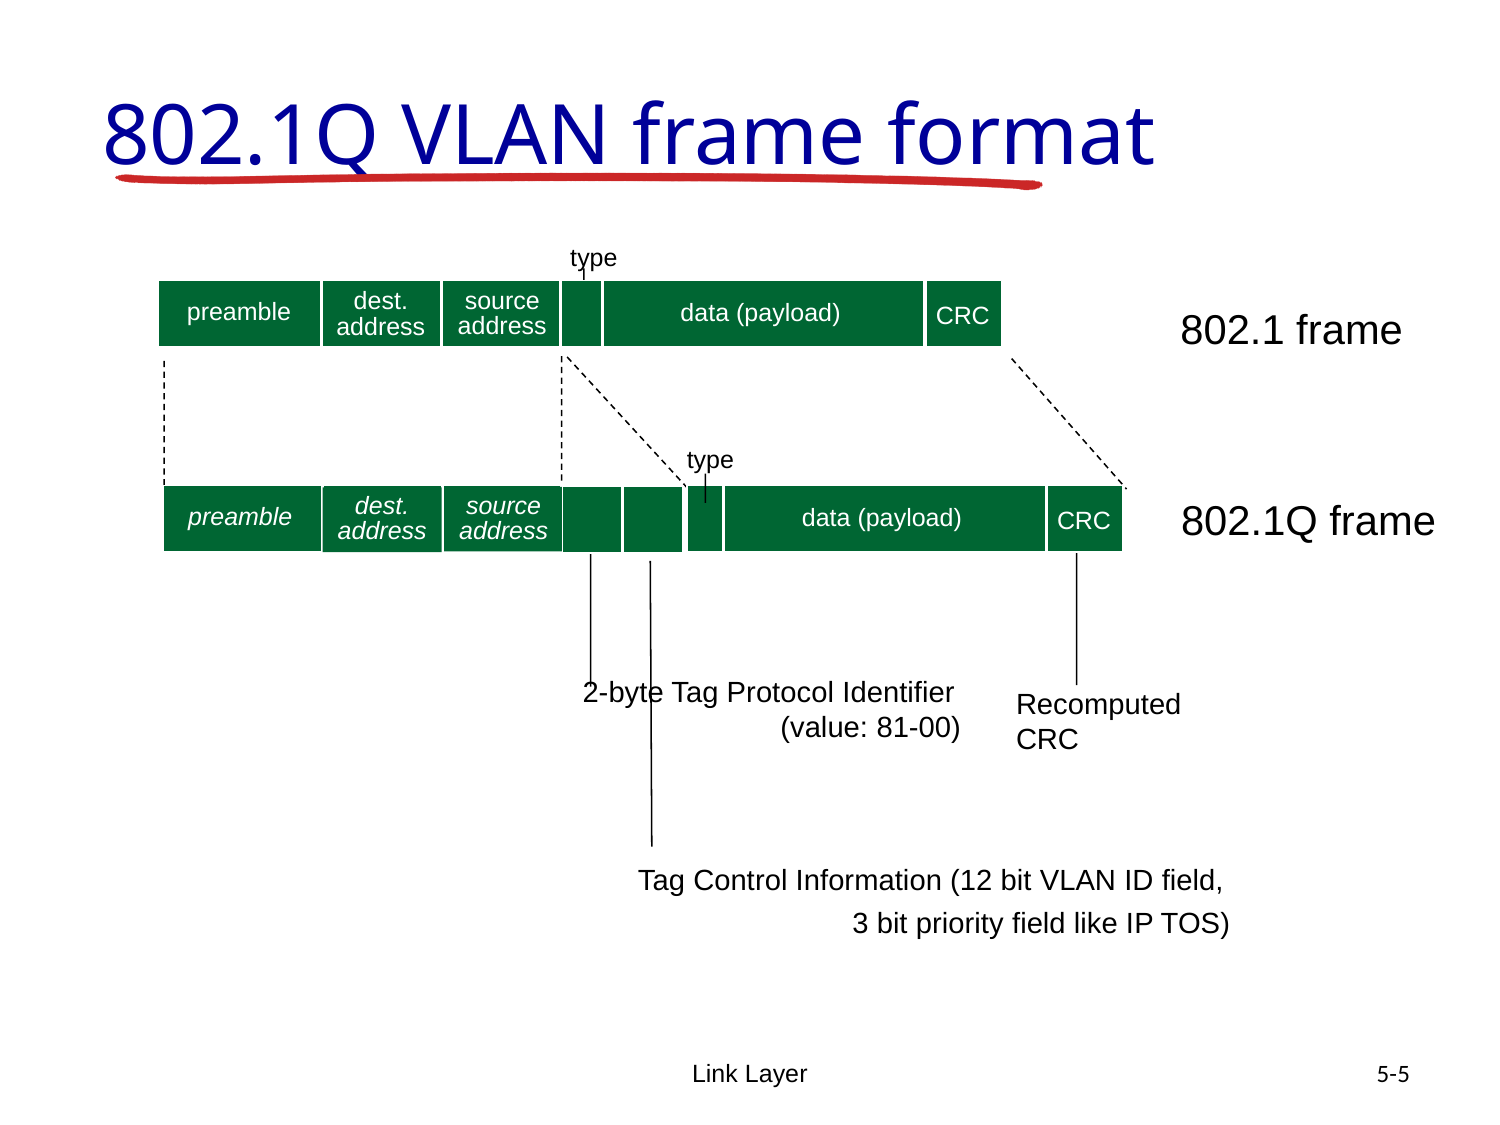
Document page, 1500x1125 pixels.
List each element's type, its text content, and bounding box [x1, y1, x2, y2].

text_box source address [442, 281, 560, 347]
text_box [1050, 542, 1124, 553]
text_box 802.1Q VLAN frame format [87, 37, 1363, 225]
text_box 802.1Q frame [1166, 486, 1452, 552]
text_box Recomputed CRC [1001, 685, 1205, 764]
text_box [927, 280, 1002, 296]
text_box data (payload) [665, 293, 856, 334]
text_box data (payload) [786, 498, 978, 539]
text_box 802.1 frame [1165, 295, 1419, 361]
footer Link Layer [512, 1042, 988, 1103]
text_box [604, 280, 922, 348]
picture [111, 168, 1054, 195]
text_box Tag Control Information (12 bit VLAN ID field, 3 bit priority field like IP TOS) [623, 853, 1256, 949]
text_box type [672, 436, 750, 481]
text_box [568, 486, 621, 553]
text_box [562, 280, 601, 348]
text_box [686, 485, 722, 553]
text_box [725, 485, 1043, 553]
text_box CRC [1051, 501, 1126, 542]
text_box dest. address [324, 282, 439, 348]
text_box [158, 280, 320, 348]
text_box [162, 483, 565, 556]
text_box type [555, 234, 633, 280]
text_box [929, 337, 1002, 348]
text_box 2-byte Tag Protocol Identifier (value: 81-00) [567, 665, 985, 751]
text_box CRC [929, 296, 1005, 337]
text_box [1049, 485, 1124, 501]
text_box [624, 486, 683, 553]
text_box preamble [172, 293, 307, 333]
slide_number 5-5 [1074, 1042, 1425, 1103]
